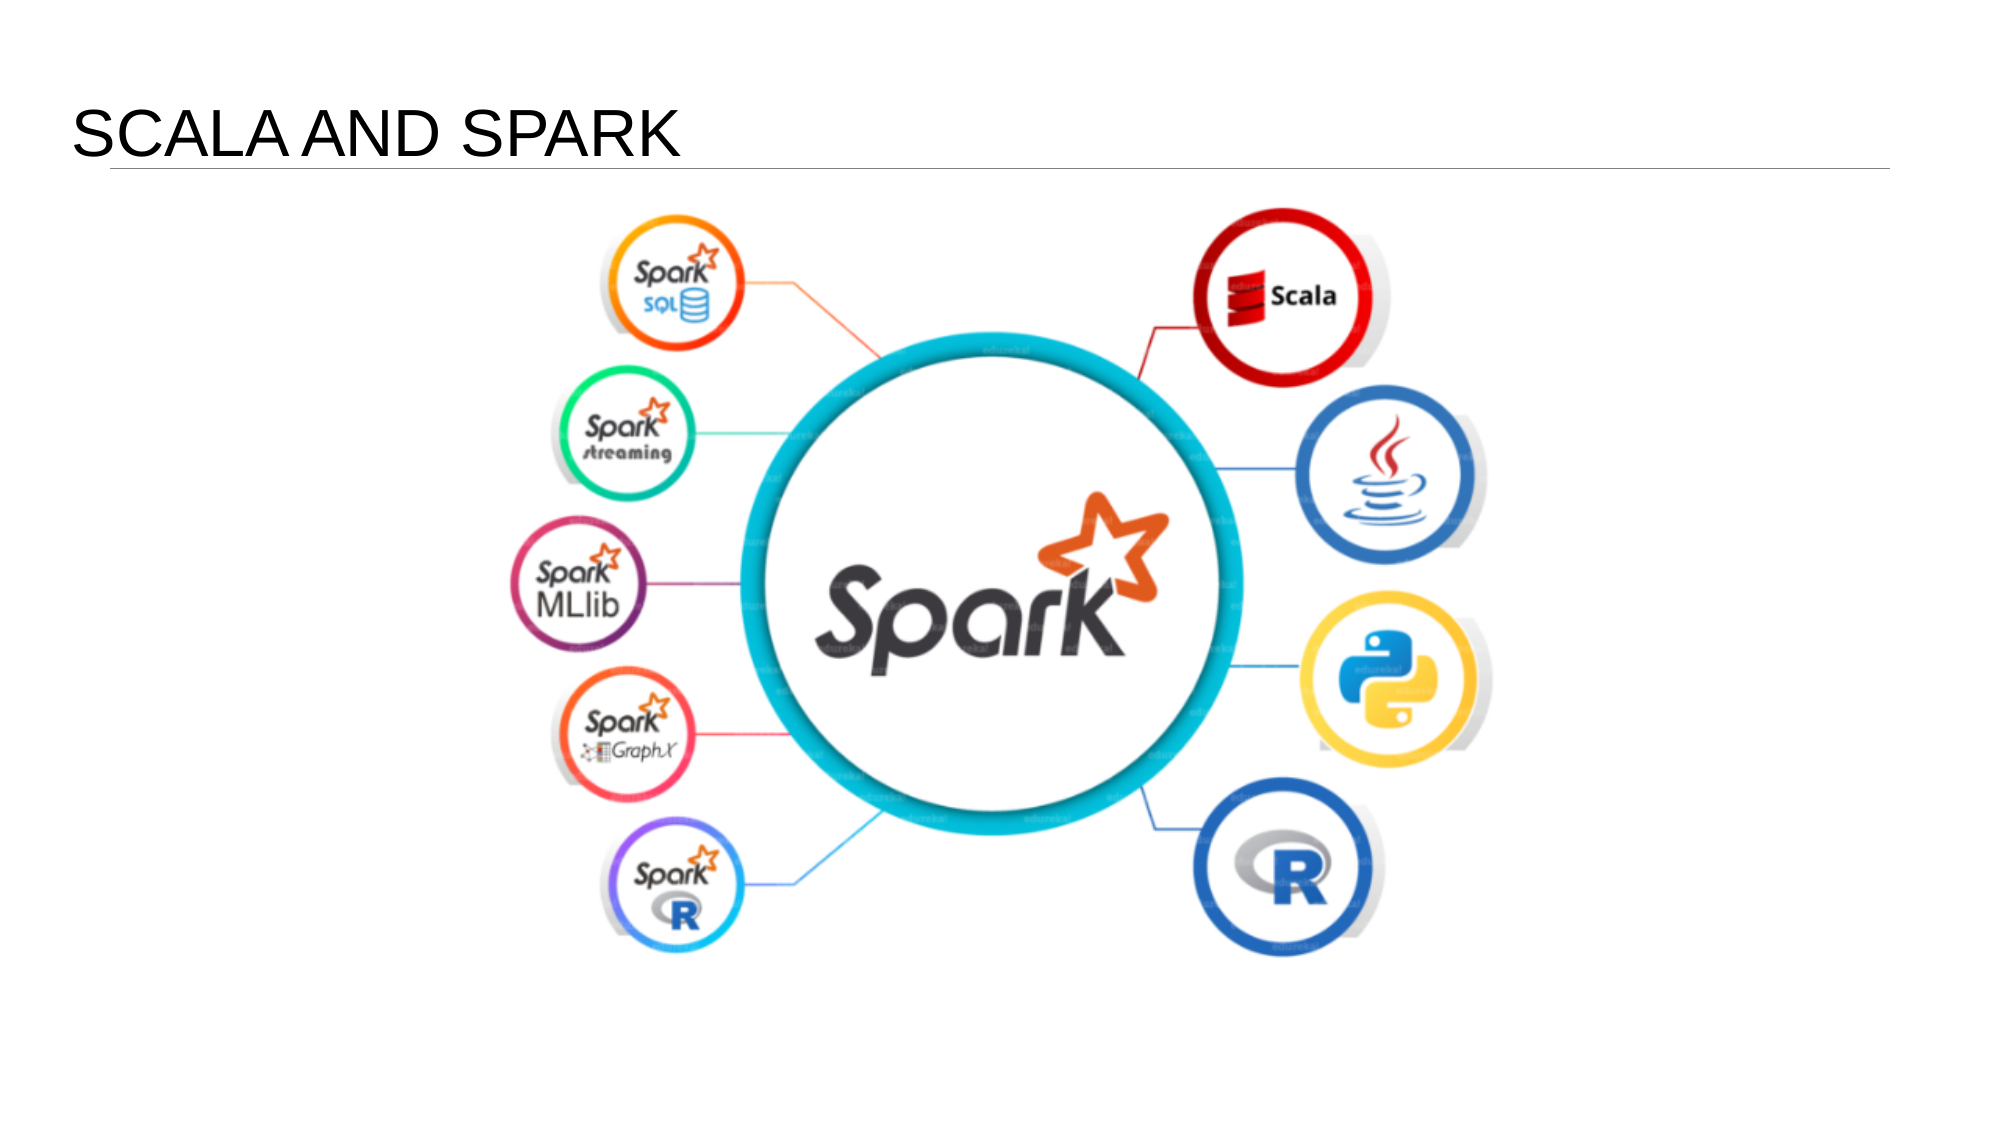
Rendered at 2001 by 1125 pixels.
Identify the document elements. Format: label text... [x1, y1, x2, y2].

text_box SCALA AND SPARK [56, 90, 1444, 179]
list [455, 202, 1544, 989]
